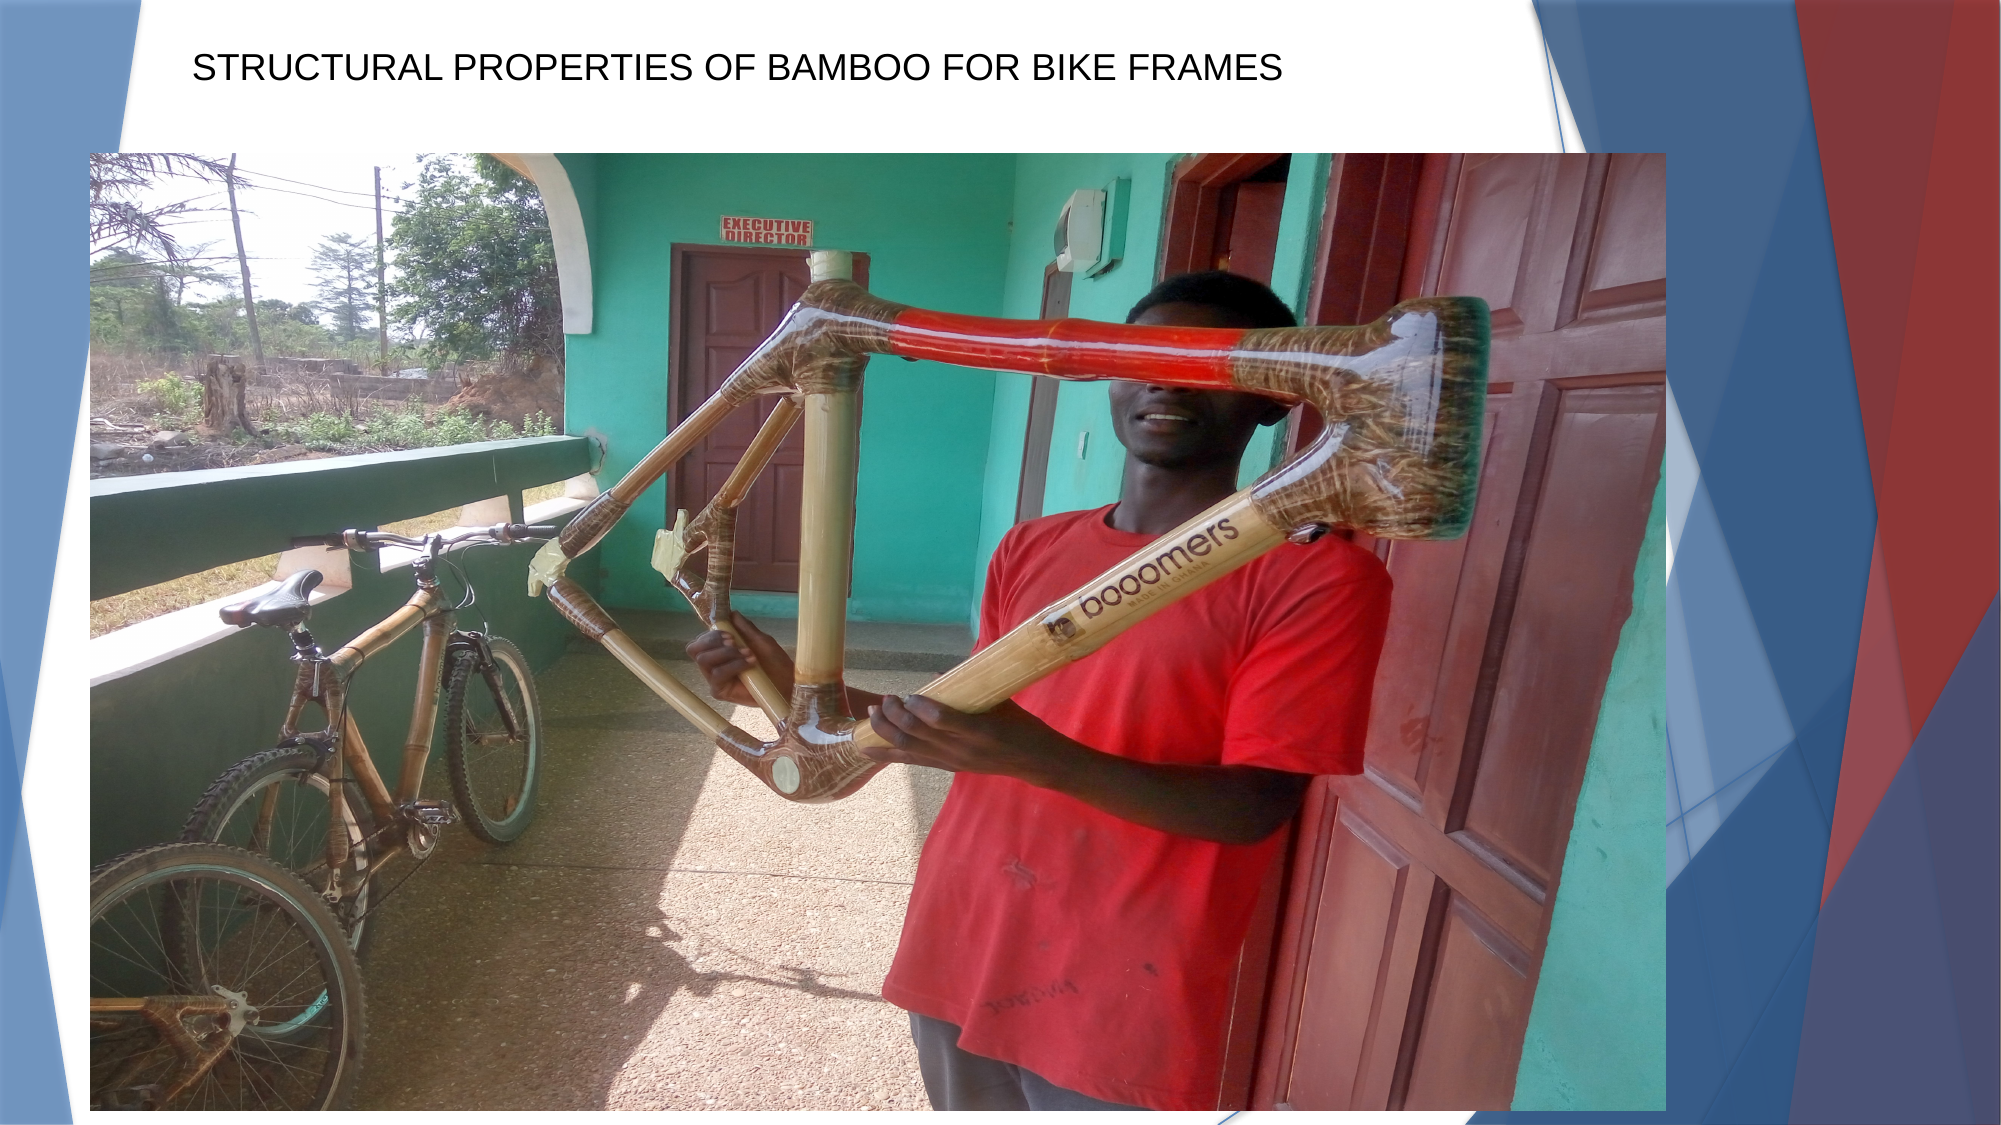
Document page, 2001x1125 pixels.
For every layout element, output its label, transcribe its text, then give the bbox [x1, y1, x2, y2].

picture [89, 153, 1666, 1111]
text_box STRUCTURAL PROPERTIES OF BAMBOO FOR BIKE FRAMES [177, 35, 1571, 93]
